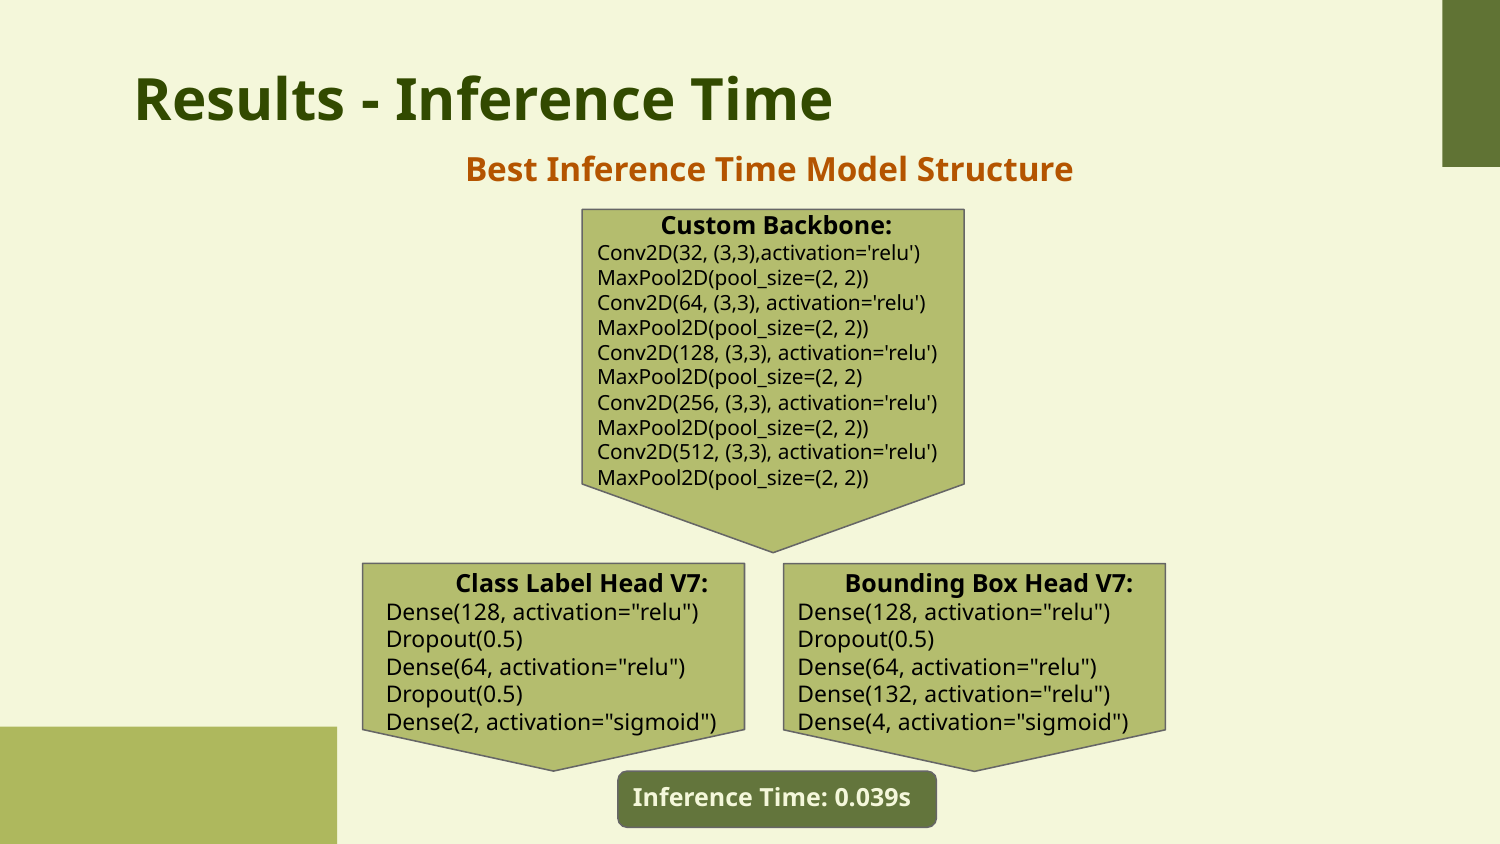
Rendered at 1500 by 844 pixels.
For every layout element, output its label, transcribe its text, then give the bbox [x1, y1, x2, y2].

title Results - Inference Time [118, 46, 1382, 141]
text_box [362, 563, 370, 732]
text_box Best Inference Time Model Structure [450, 133, 1135, 204]
text_box Custom Backbone: Conv2D(32, (3,3),activation='relu') MaxPool2D(pool_size=(2, 2)) Conv2D(64, (3,3), activation='relu') MaxPool2D(pool_size=(2, 2)) Conv2D(128, (3,3), activation='relu') MaxPool2D(pool_size=(2, 2) Conv2D(256, (3,3), activation='relu') MaxPool2D(pool_size=(2, 2)) Conv2D(512, (3,3), activation='relu') MaxPool2D(pool_size=(2, 2)) [582, 204, 972, 505]
text_box Bounding Box Head V7: Dense(128, activation="relu") Dropout(0.5) Dense(64, activation="relu") Dense(132, activation="relu") Dense(4, activation="sigmoid") [794, 552, 1196, 820]
text_box Class Label Head V7: Dense(128, activation="relu") Dropout(0.5) Dense(64, activation="relu") Dropout(0.5) Dense(2, activation="sigmoid") [370, 552, 794, 820]
text_box Inference Time: 0.039s [617, 766, 967, 827]
text_box [640, 505, 906, 552]
